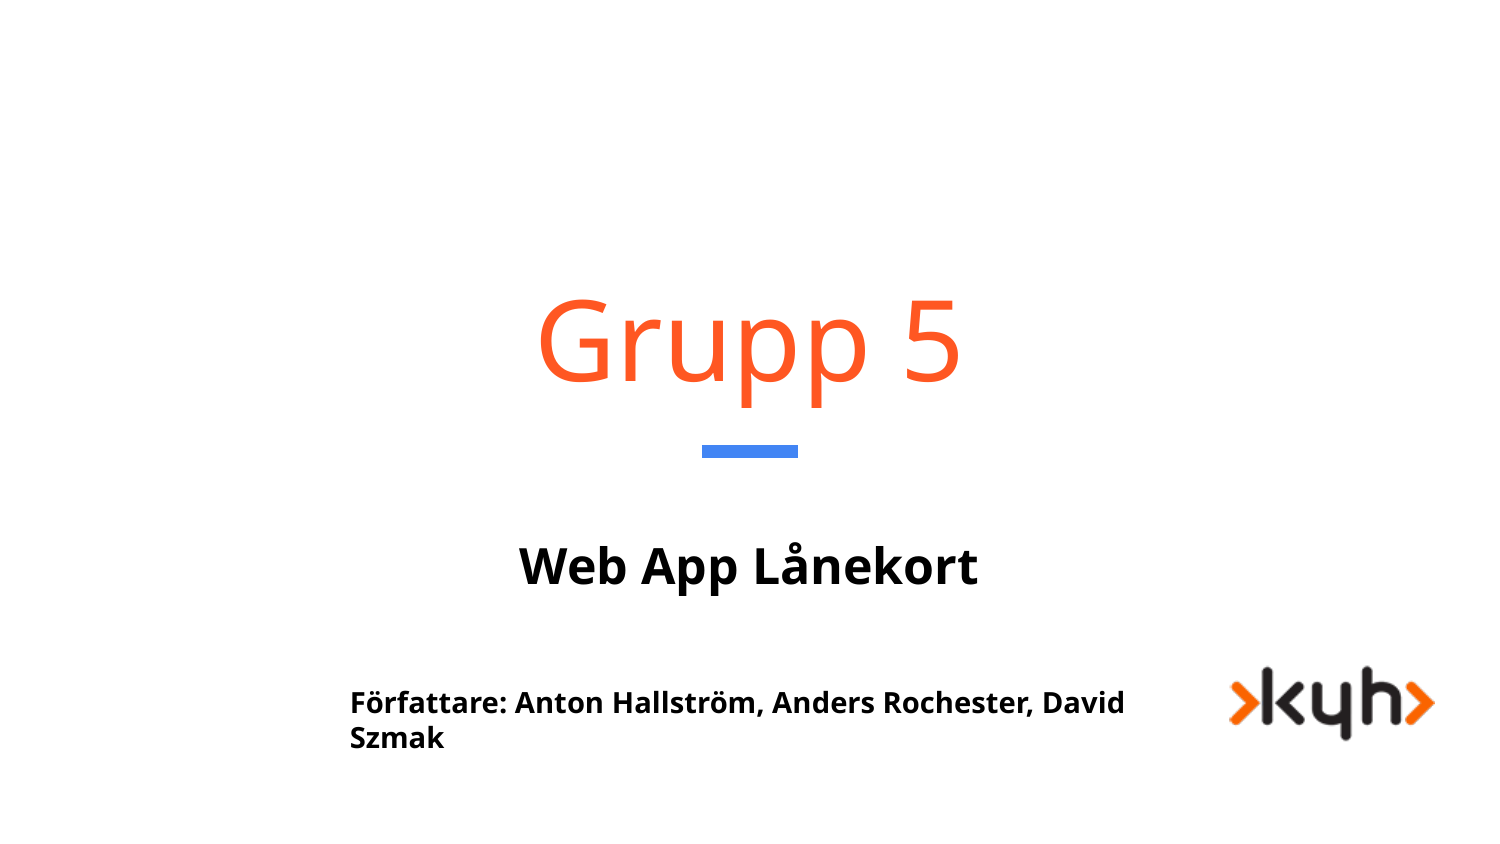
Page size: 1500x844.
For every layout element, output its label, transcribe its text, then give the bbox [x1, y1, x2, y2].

text_box Författare: Anton Hallström, Anders Rochester, David Szmak [334, 669, 1166, 756]
picture [1228, 635, 1435, 790]
title Grupp 5 [51, 97, 1449, 419]
subtitle Web App Lånekort [51, 519, 1449, 640]
